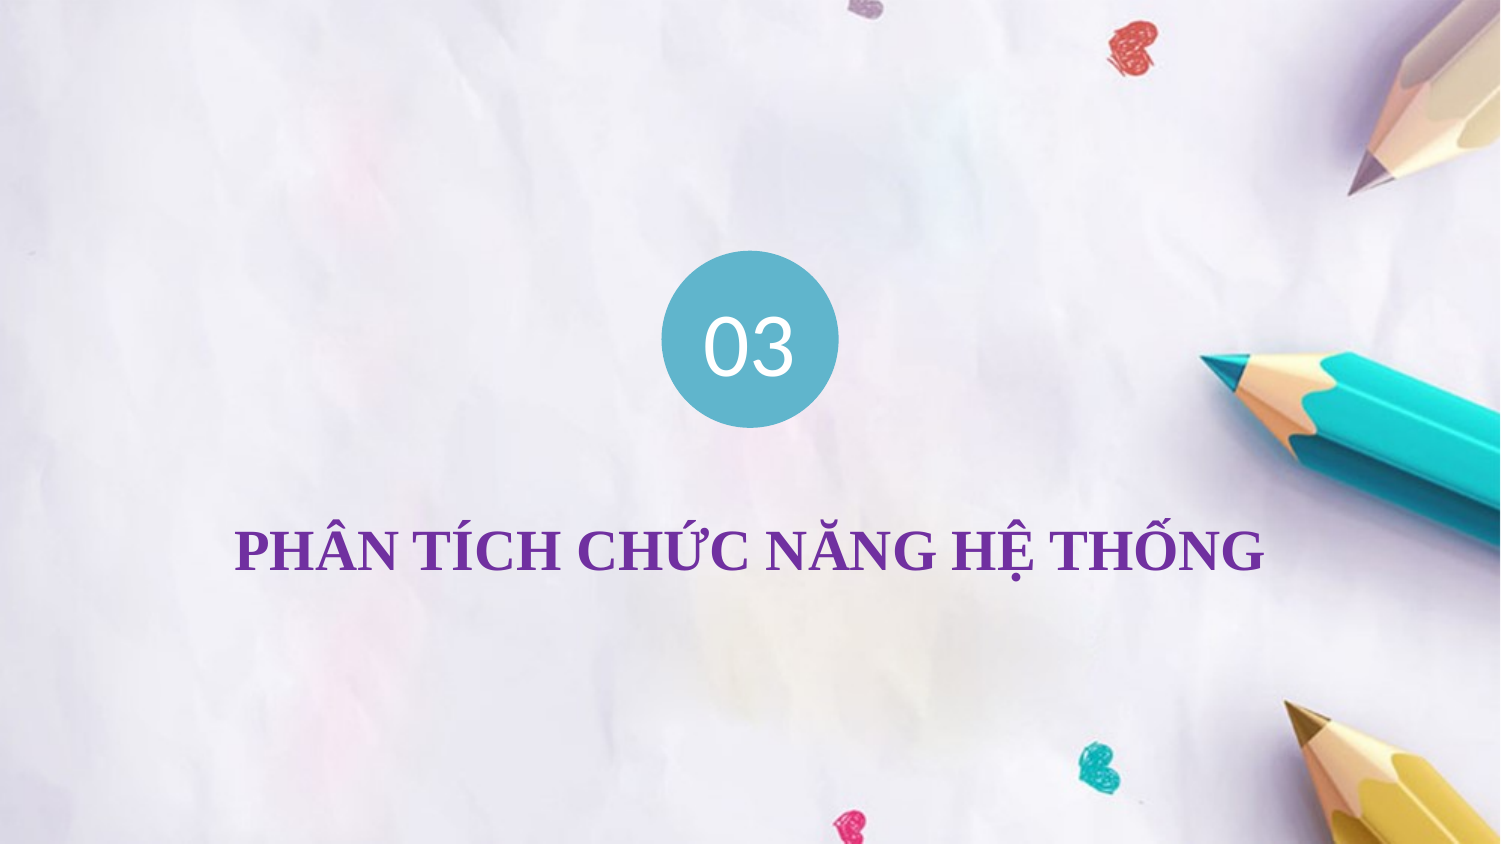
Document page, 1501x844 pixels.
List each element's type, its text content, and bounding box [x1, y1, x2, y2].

picture [0, 0, 1501, 844]
text_box 03 [660, 249, 840, 429]
text_box PHÂN TÍCH CHỨC NĂNG HỆ THỐNG [219, 504, 1281, 590]
